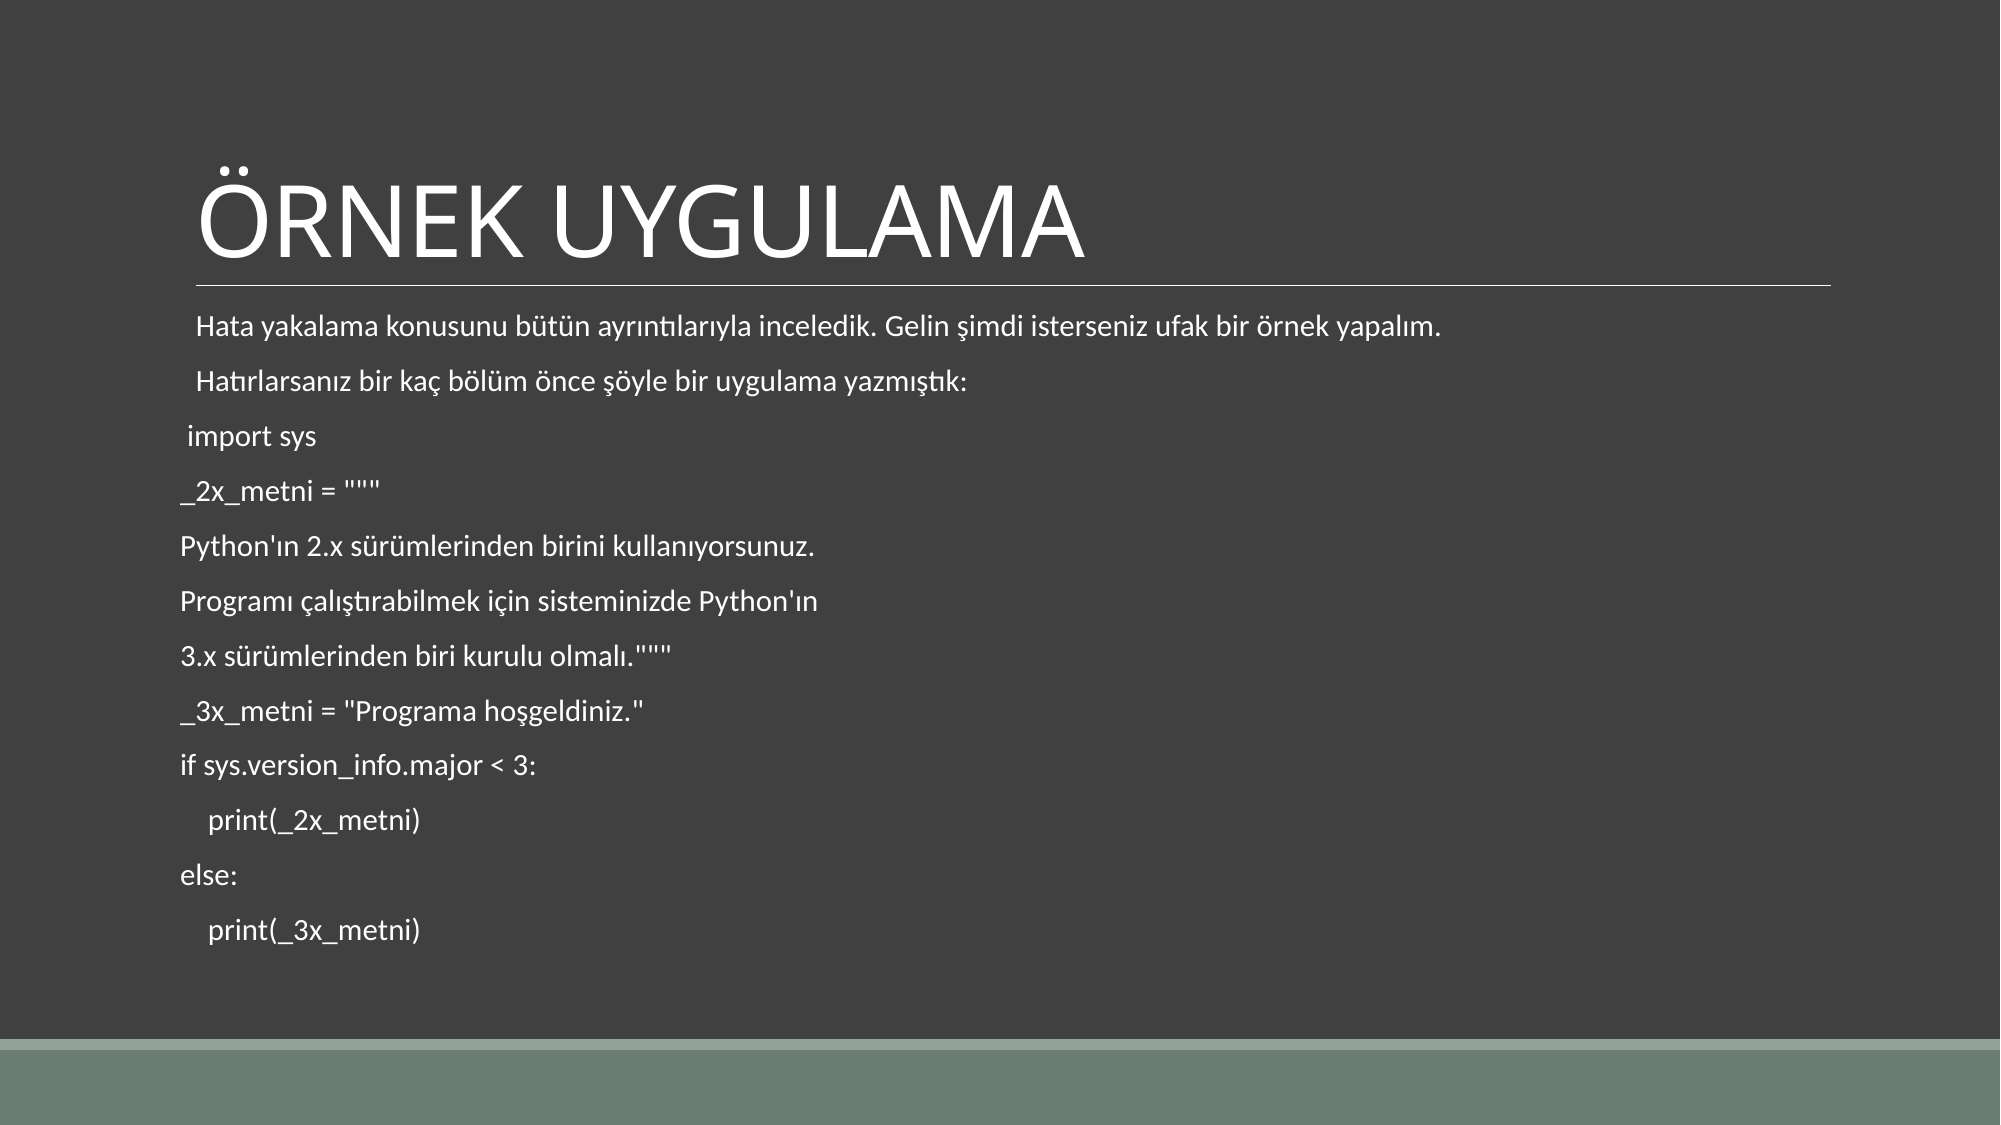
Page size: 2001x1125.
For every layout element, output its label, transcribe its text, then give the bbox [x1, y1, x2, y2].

title ÖRNEK UYGULAMA [180, 47, 1830, 285]
list Hata yakalama konusunu bütün ayrıntılarıyla inceledik. Gelin şimdi isterseniz ufak bir örnek yapalım. Hatırlarsanız bir kaç bölüm önce şöyle bir uygulama yazmıştık: import sys _2x_metni = """ Python'ın 2.x sürümlerinden birini kullanıyorsunuz. Programı çalıştırabilmek için sisteminizde Python'ın 3.x sürümlerinden biri kurulu olmalı.""" _3x_metni = "Programa hoşgeldiniz." if sys.version_info.major < 3: print(_2x_metni) else: print(_3x_metni) [180, 302, 1830, 963]
